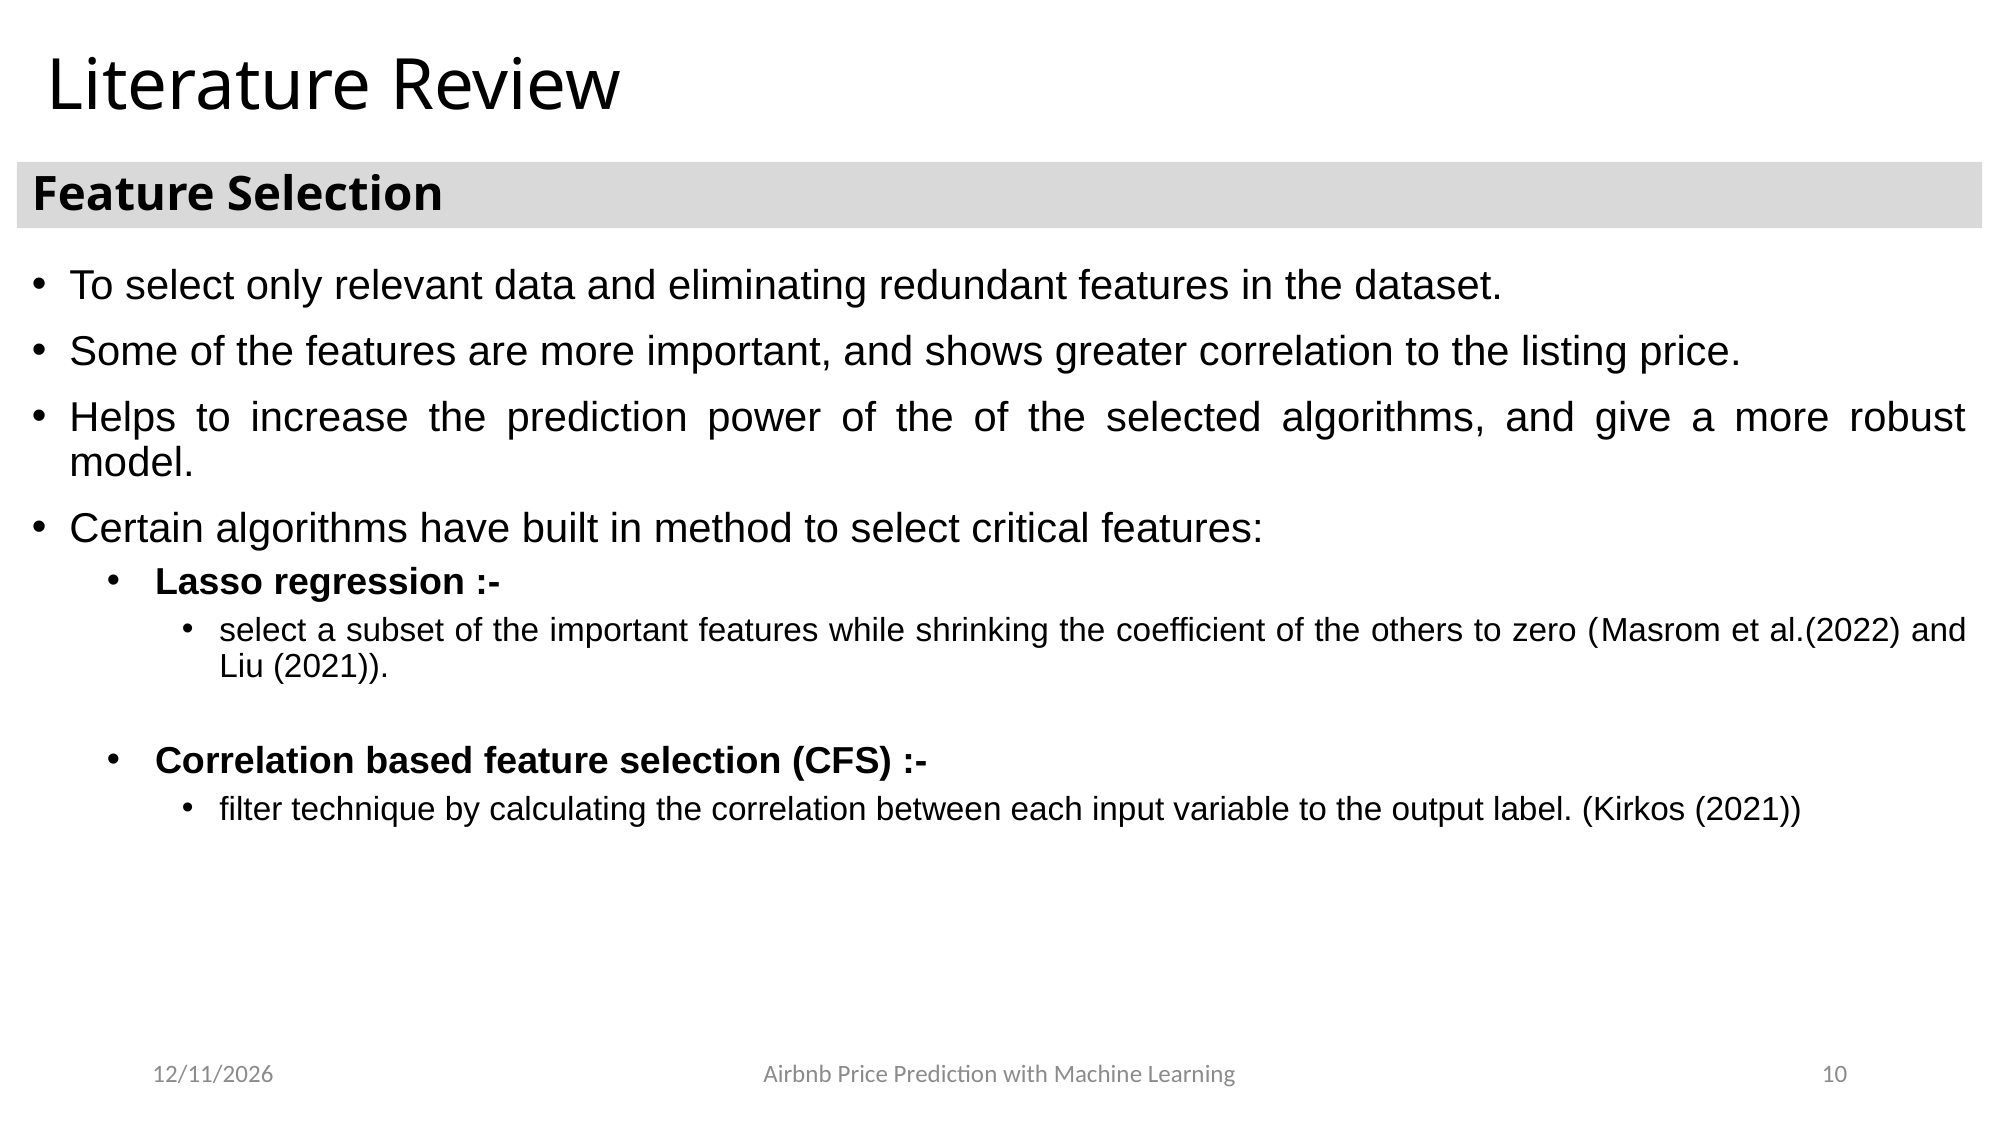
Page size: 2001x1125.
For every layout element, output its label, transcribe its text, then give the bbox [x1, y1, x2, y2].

list To select only relevant data and eliminating redundant features in the dataset. Some of the features are more important, and shows greater correlation to the listing price. Helps to increase the prediction power of the of the selected algorithms, and give a more robust model. Certain algorithms have built in method to select critical features: Lasso regression :- select a subset of the important features while shrinking the coefficient of the others to zero (Masrom et al.(2022) and Liu (2021)). Correlation based feature selection (CFS) :- filter technique by calculating the correlation between each input variable to the output label. (Kirkos (2021)) [16, 256, 1983, 964]
text_box Literature Review [31, 25, 1719, 148]
title Feature Selection [16, 161, 1983, 229]
slide_number 10 [1412, 1042, 1863, 1103]
footer Airbnb Price Prediction with Machine Learning [662, 1042, 1338, 1103]
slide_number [137, 1042, 588, 1103]
